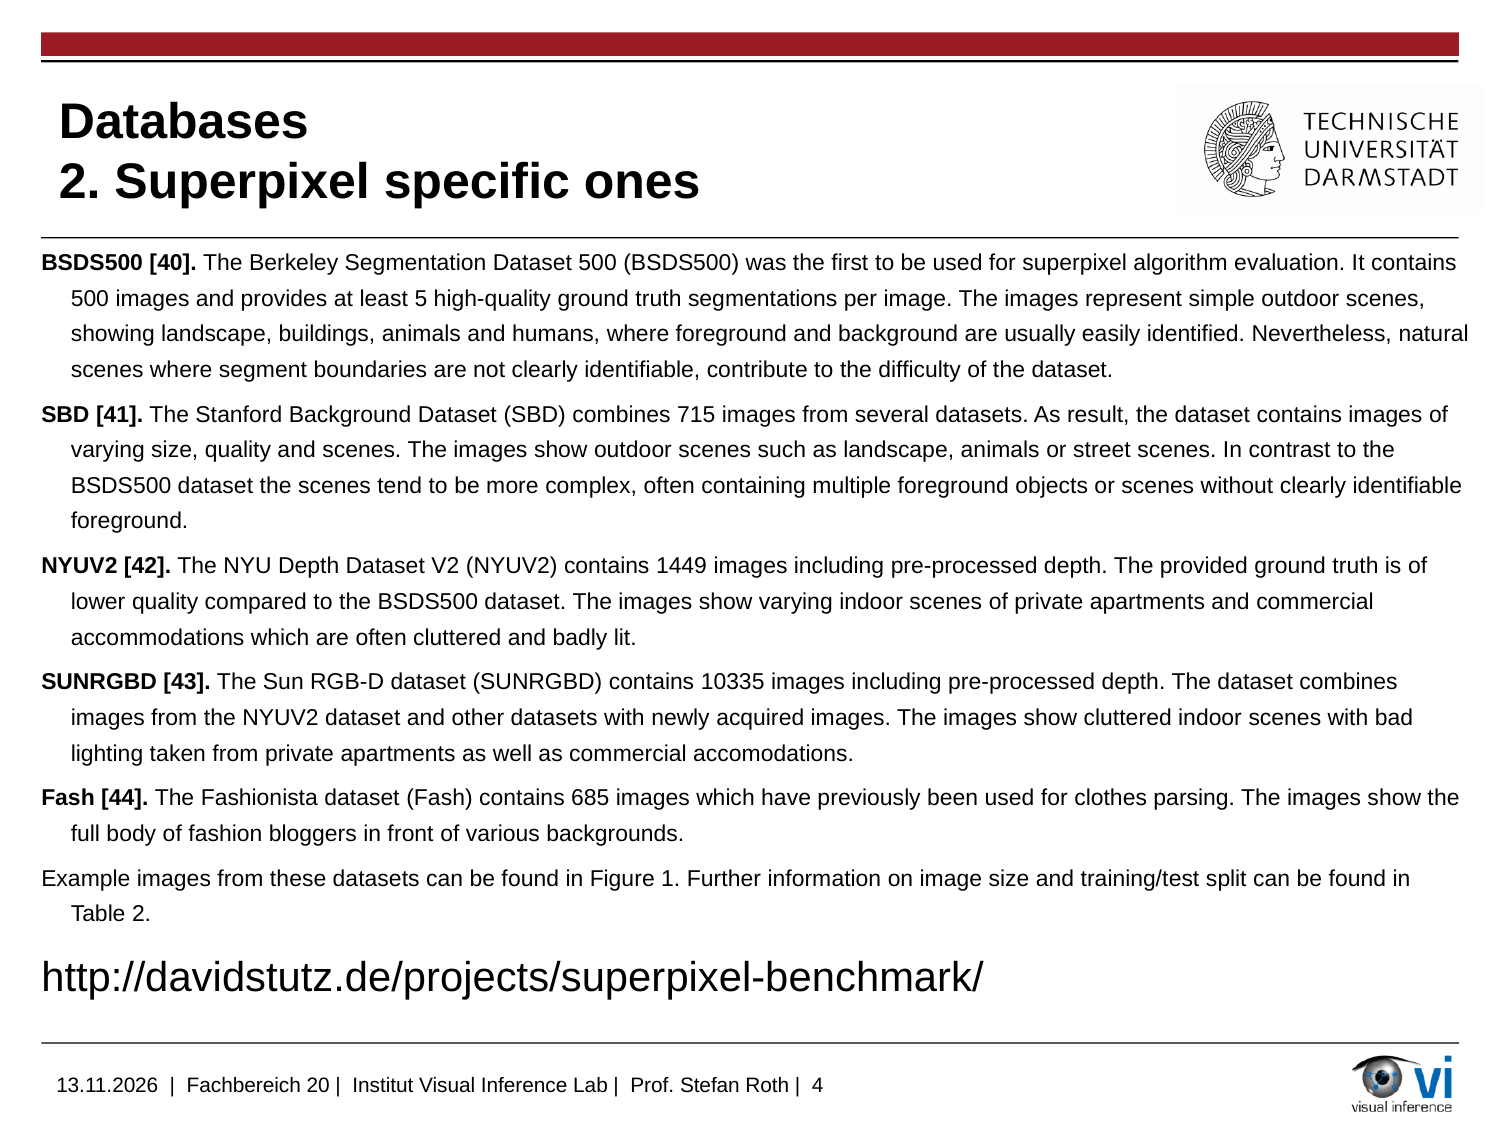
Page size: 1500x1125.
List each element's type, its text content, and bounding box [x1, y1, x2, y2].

picture [1175, 84, 1483, 214]
title Databases 2. Superpixel specific ones [58, 79, 1149, 218]
picture [1351, 1055, 1500, 1112]
list BSDS500 [40]. The Berkeley Segmentation Dataset 500 (BSDS500) was the first to be used for superpixel algorithm evaluation. It contains 500 images and provides at least 5 high-quality ground truth segmentations per image. The images represent simple outdoor scenes, showing landscape, buildings, animals and humans, where foreground and background are usually easily identified. Nevertheless, natural scenes where segment boundaries are not clearly identifiable, contribute to the difficulty of the dataset. SBD [41]. The Stanford Background Dataset (SBD) combines 715 images from several datasets. As result, the dataset contains images of varying size, quality and scenes. The images show outdoor scenes such as landscape, animals or street scenes. In contrast to the BSDS500 dataset the scenes tend to be more complex, often containing multiple foreground objects or scenes without clearly identifiable foreground. NYUV2 [42]. The NYU Depth Dataset V2 (NYUV2) contains 1449 images including pre-processed depth. The provided ground truth is of lower quality compared to the BSDS500 dataset. The images show varying indoor scenes of private apartments and commercial accommodations which are often cluttered and badly lit. SUNRGBD [43]. The Sun RGB-D dataset (SUNRGBD) contains 10335 images including pre-processed depth. The dataset combines images from the NYUV2 dataset and other datasets with newly acquired images. The images show cluttered indoor scenes with bad lighting taken from private apartments as well as commercial accomodations. Fash [44]. The Fashionista dataset (Fash) contains 685 images which have previously been used for clothes parsing. The images show the full body of fashion bloggers in front of various backgrounds. Example images from these datasets can be found in Figure 1. Further information on image size and training/test split can be found in Table 2. http://davidstutz.de/projects/superpixel-benchmark/ [41, 231, 1471, 990]
